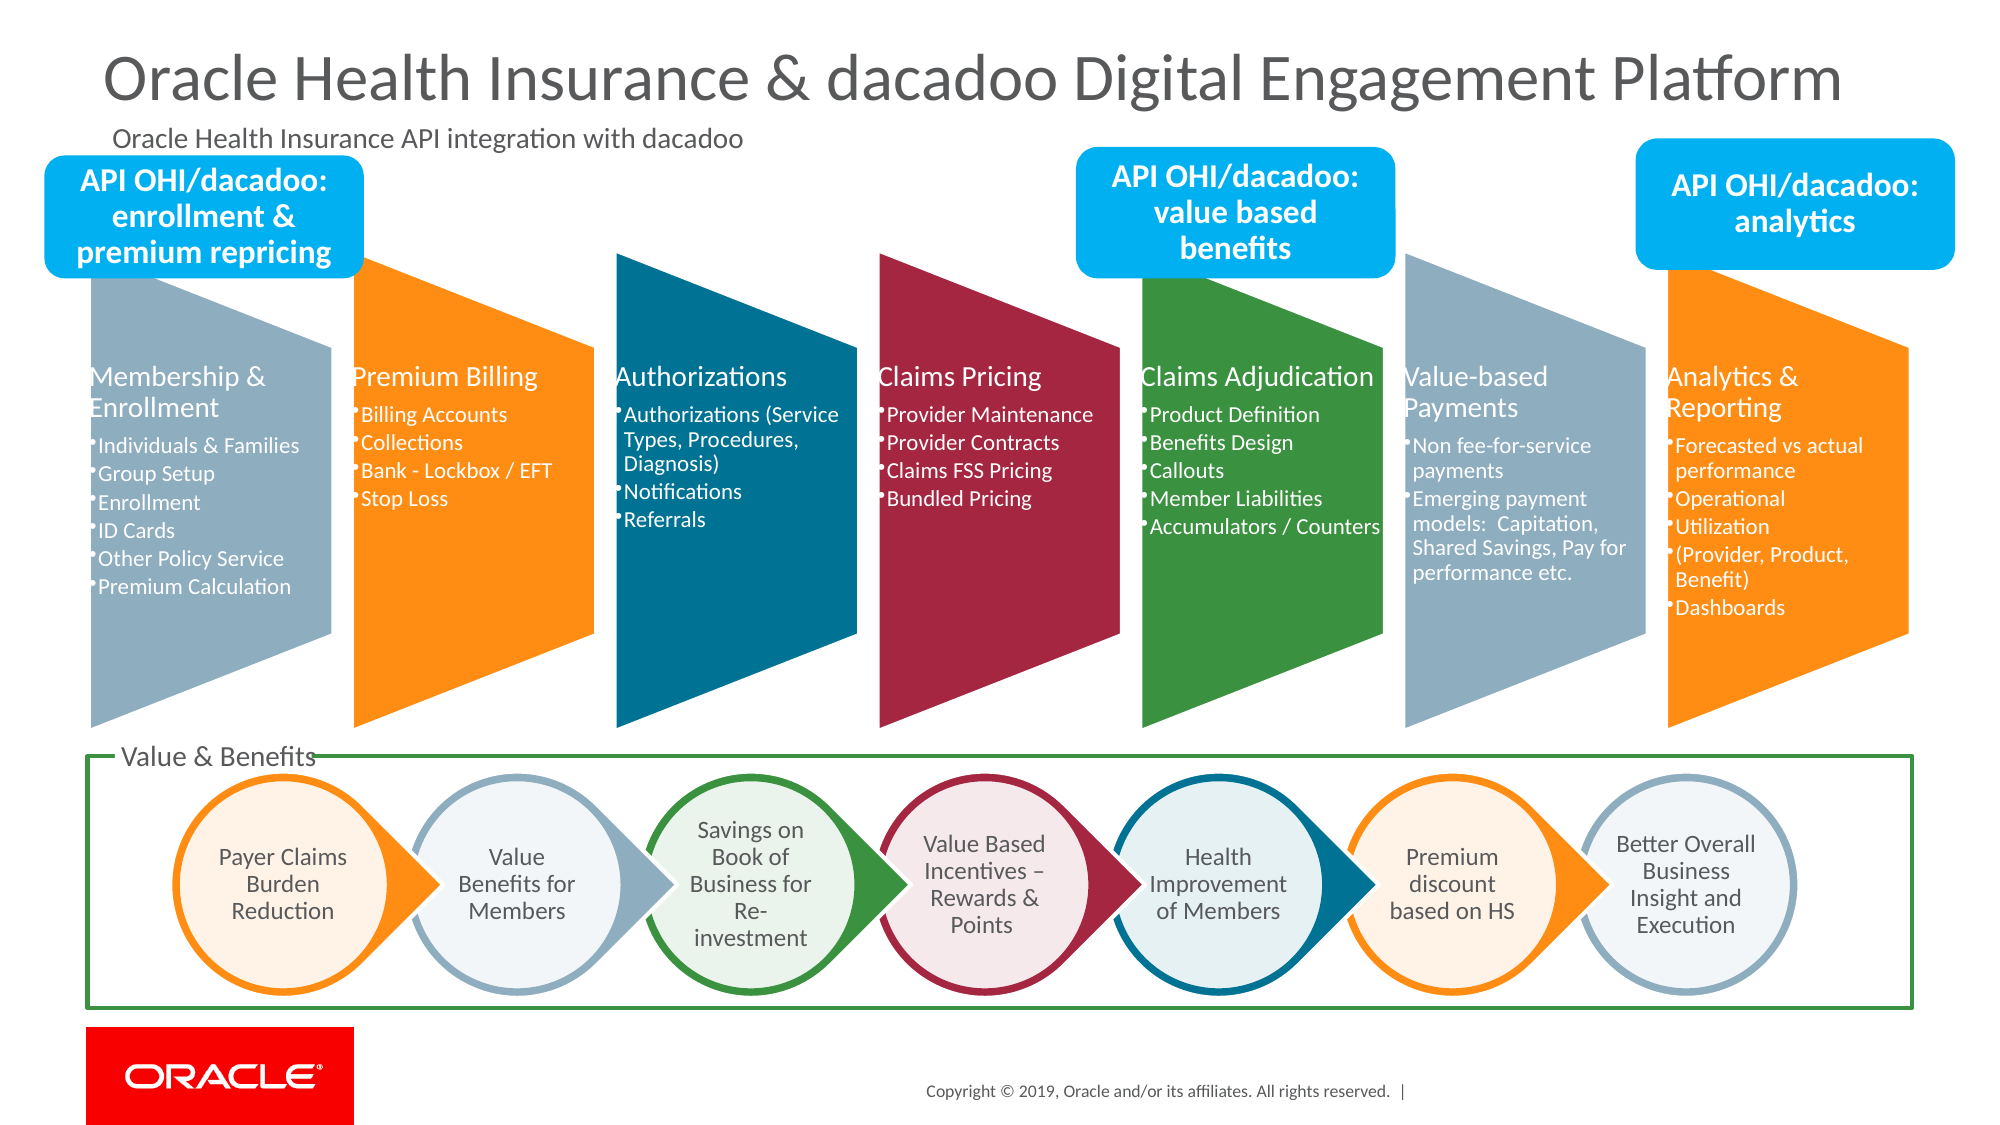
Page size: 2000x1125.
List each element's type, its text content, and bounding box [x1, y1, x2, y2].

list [87, 249, 1913, 685]
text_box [0, 685, 1968, 1084]
text_box API OHI/dacadoo: analytics [1633, 136, 1958, 272]
text_box API OHI/dacadoo: enrollment & premium repricing [42, 153, 366, 281]
text_box Oracle Health Insurance API integration with dacadoo [105, 123, 303, 153]
picture [86, 1084, 354, 1125]
title Oracle Health Insurance & dacadoo Digital Engagement Platform [103, 16, 1929, 114]
text_box API OHI/dacadoo: value based benefits [1073, 144, 1398, 249]
